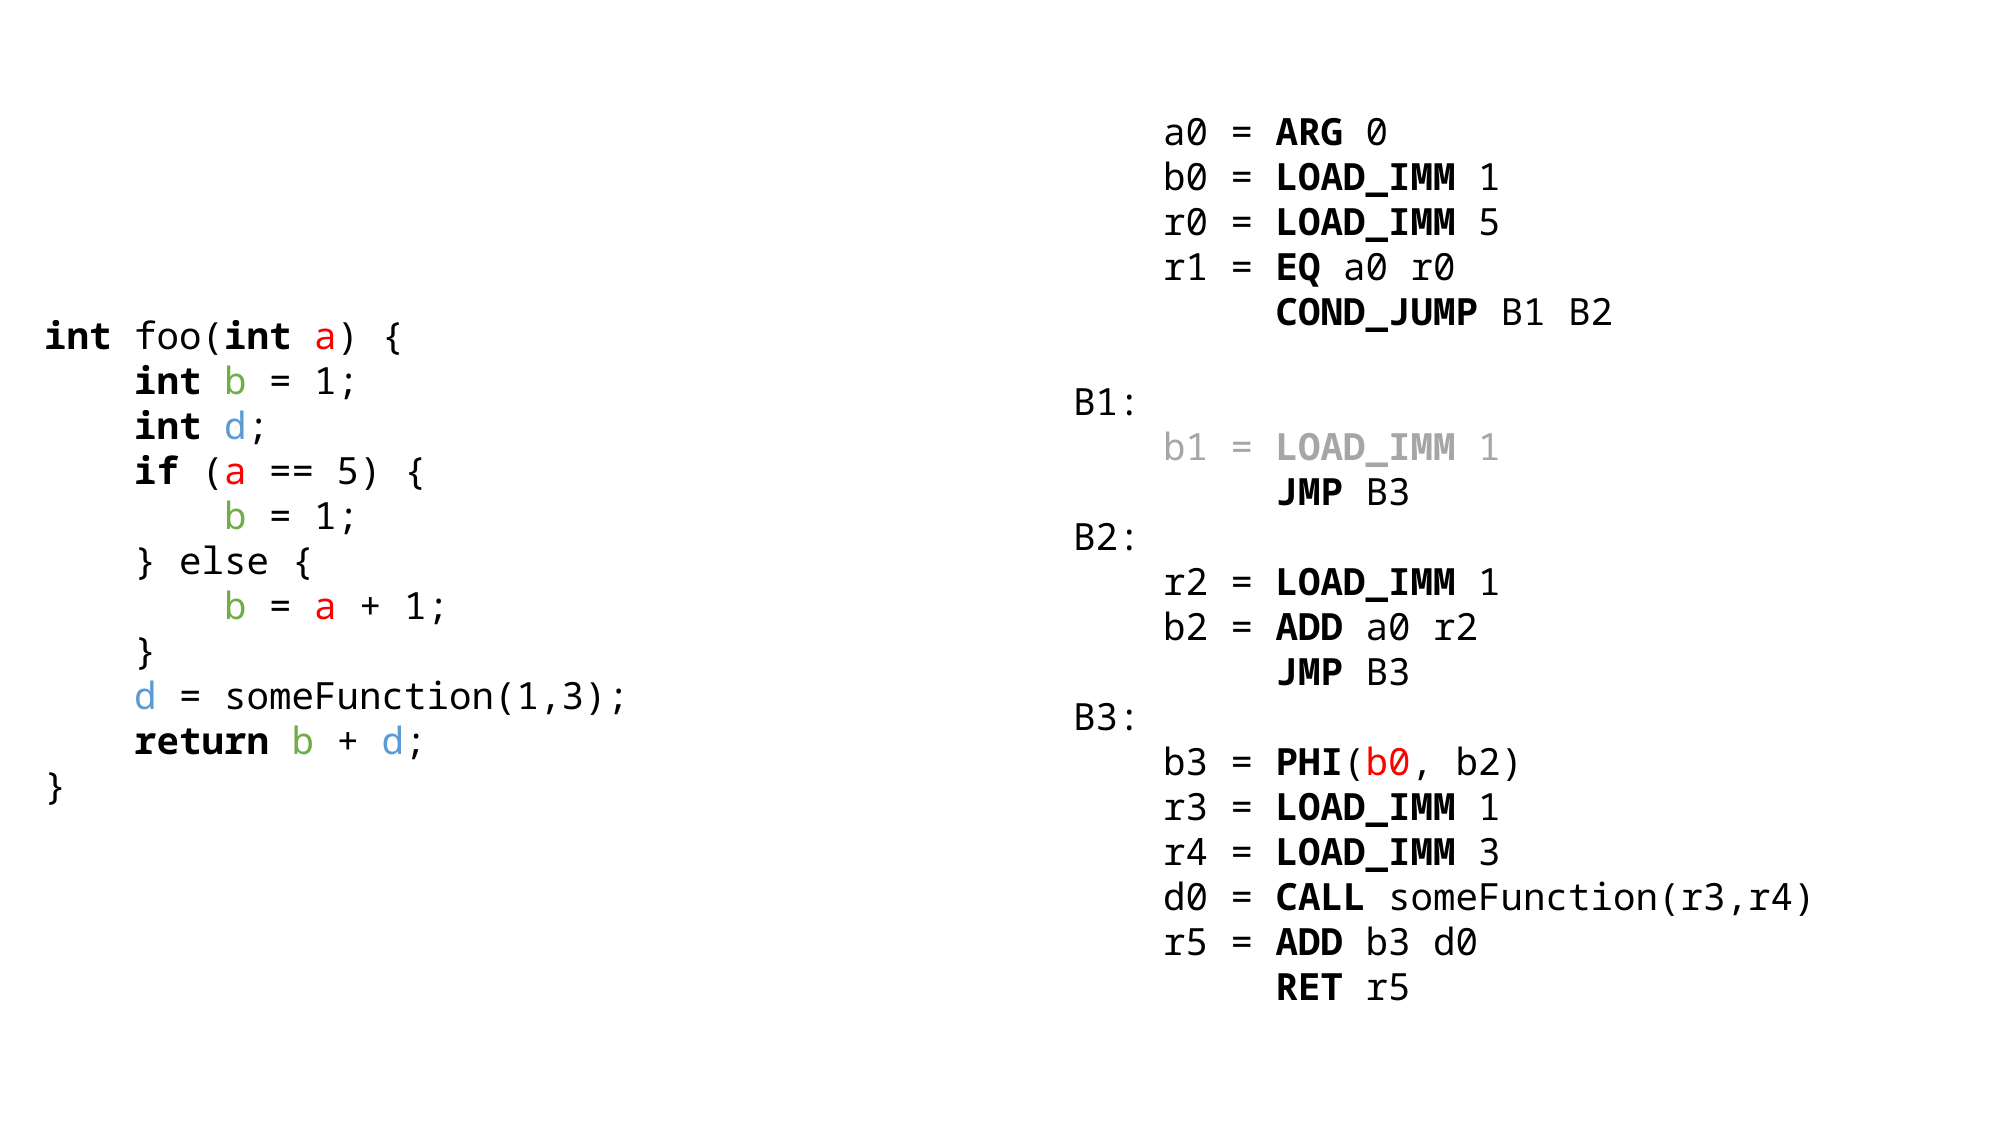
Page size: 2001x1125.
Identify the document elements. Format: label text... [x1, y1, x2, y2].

text_box int foo(int a) { int b = 1; int d; if (a == 5) { b = 1; } else { b = a + 1; } d = someFunction(1,3); return b + d; } [29, 304, 1030, 815]
text_box a0 = ARG 0 b0 = LOAD_IMM 1 r0 = LOAD_IMM 5 r1 = EQ a0 r0 COND_JUMP B1 B2 B1: b1 = LOAD_IMM 1 JMP B3 B2: r2 = LOAD_IMM 1 b2 = ADD a0 r2 JMP B3 B3: b3 = PHI(b0, b2) r3 = LOAD_IMM 1 r4 = LOAD_IMM 3 d0 = CALL someFunction(r3,r4) r5 = ADD b3 d0 RET r5 [1058, 100, 2000, 1016]
